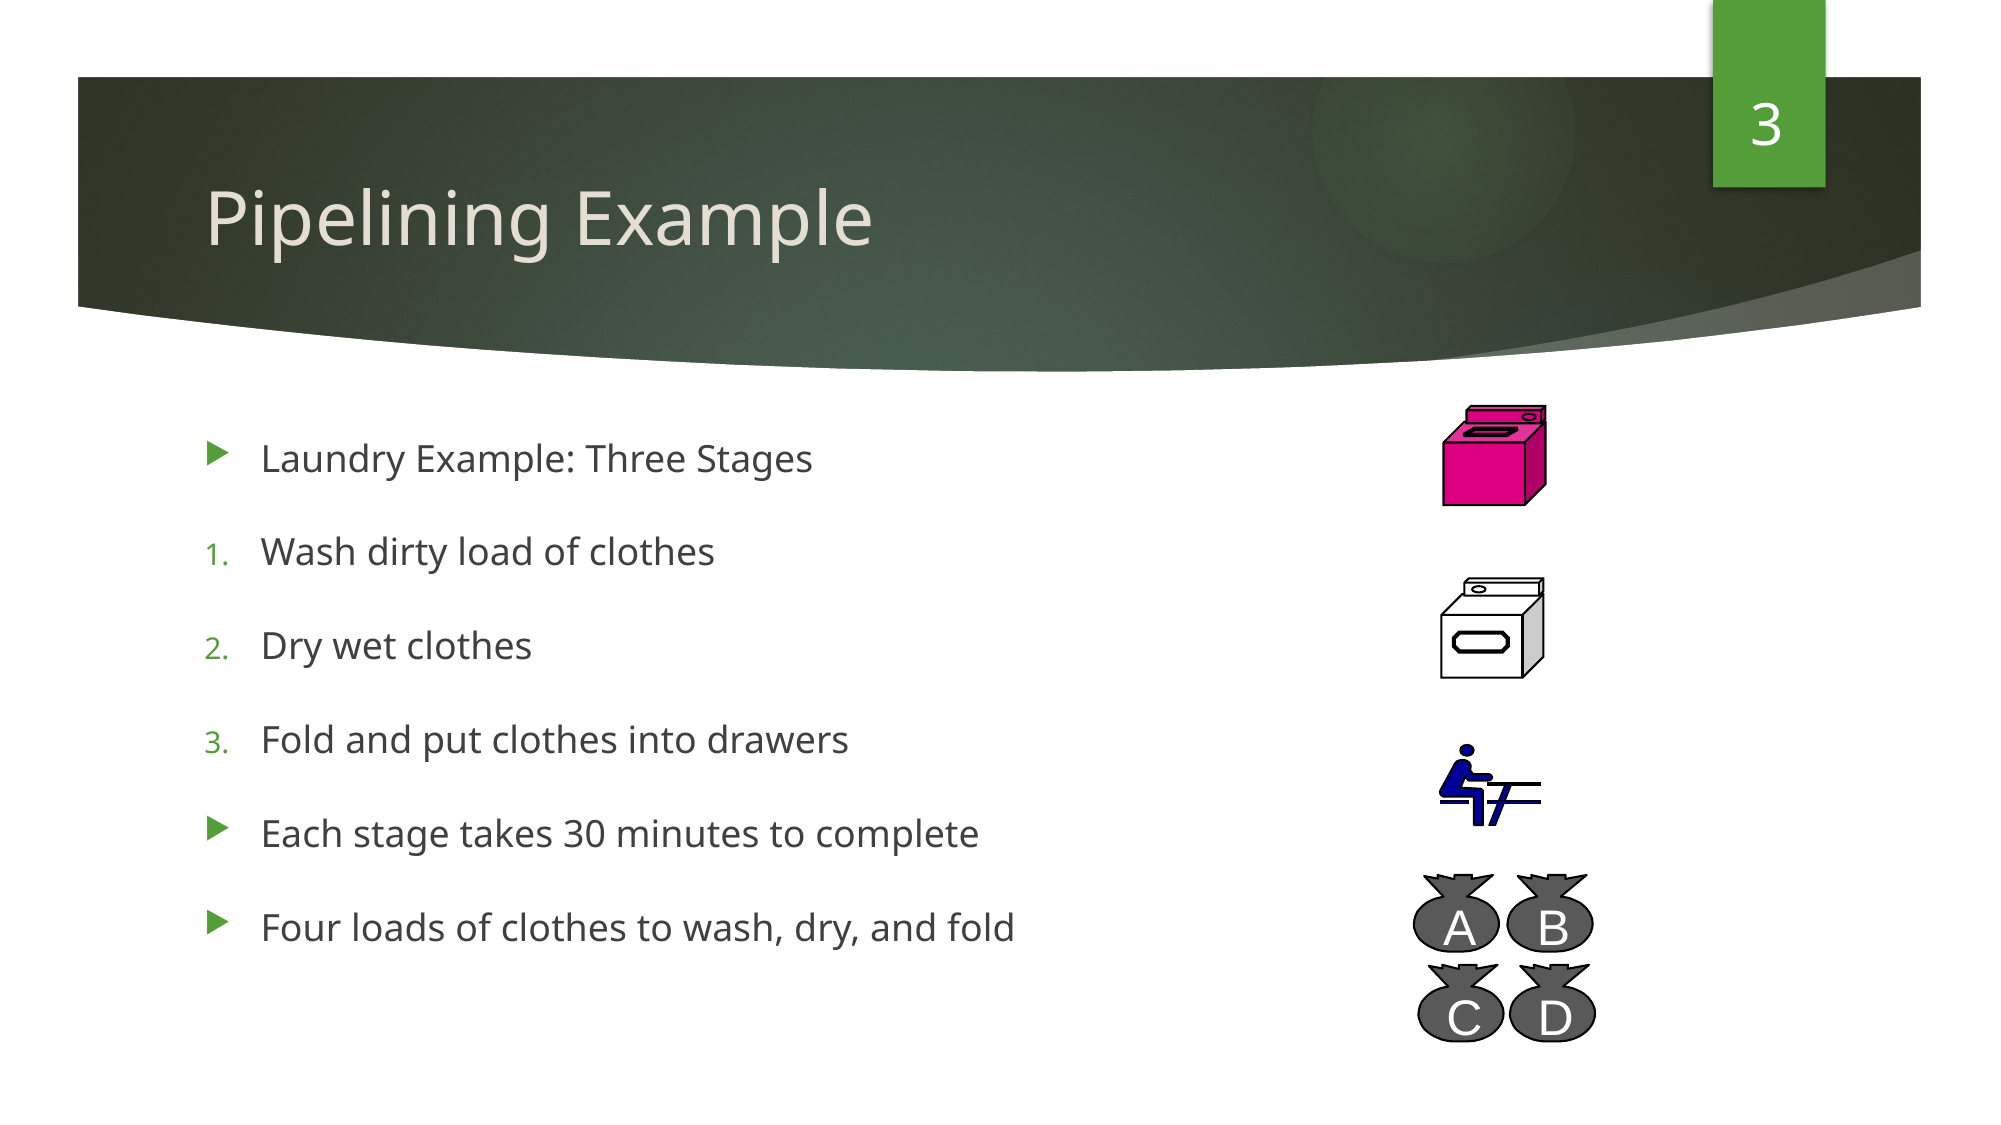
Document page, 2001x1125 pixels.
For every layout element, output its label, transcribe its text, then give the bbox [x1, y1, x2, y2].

slide_number 3 [1698, 48, 1836, 175]
list Laundry Example: Three Stages Wash dirty load of clothes Dry wet clothes Fold and put clothes into drawers Each stage takes 30 minutes to complete Four loads of clothes to wash, dry, and fold [189, 427, 1627, 988]
title Pipelining Example [189, 155, 1627, 275]
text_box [1439, 744, 1541, 826]
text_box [1443, 405, 1546, 506]
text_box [1413, 874, 1596, 1054]
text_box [1441, 578, 1544, 678]
